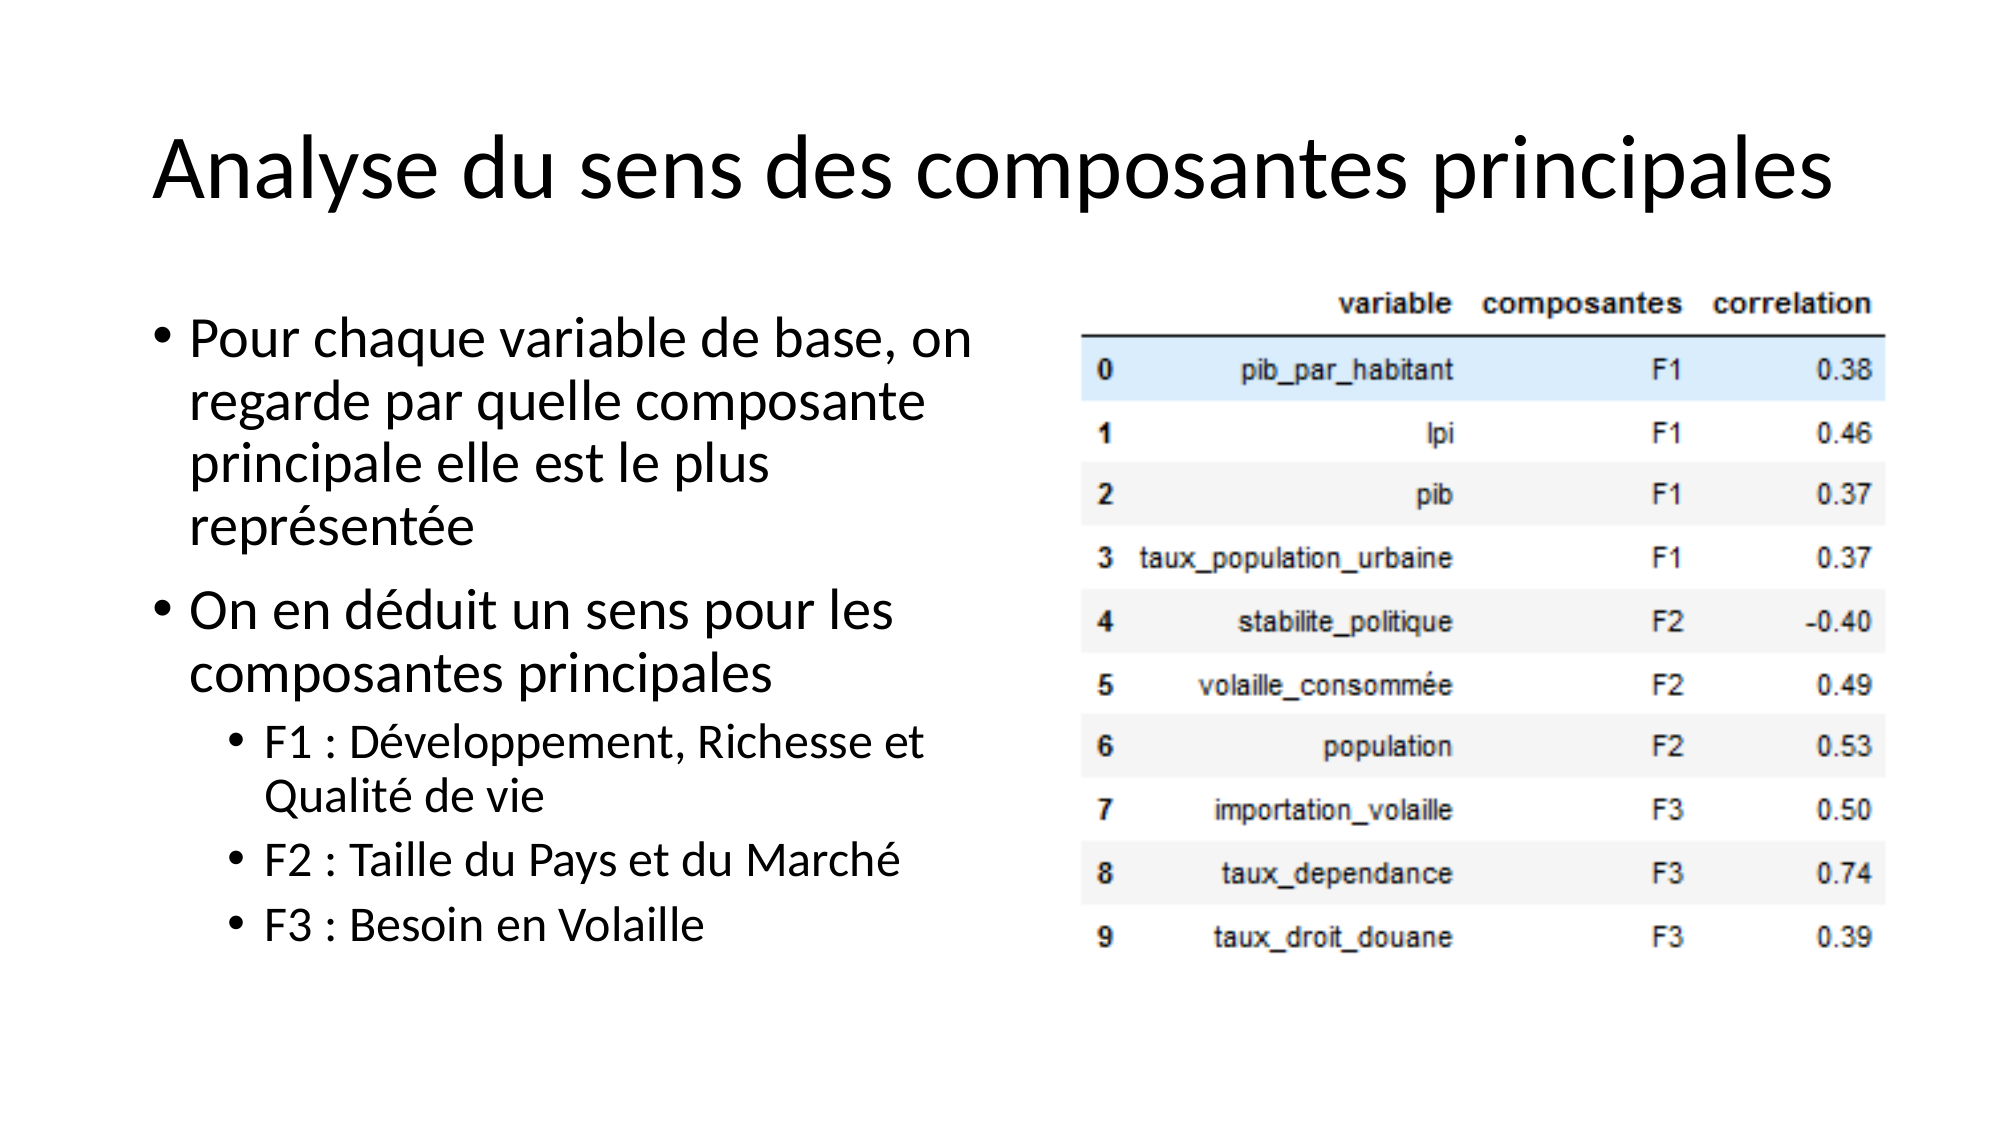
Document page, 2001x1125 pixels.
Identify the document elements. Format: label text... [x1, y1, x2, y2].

list Pour chaque variable de base, on regarde par quelle composante principale elle est le plus représentée On en déduit un sens pour les composantes principales F1 : Développement, Richesse et Qualité de vie F2 : Taille du Pays et du Marché F3 : Besoin en Volaille [137, 299, 1000, 1014]
picture [1077, 277, 1910, 993]
title Analyse du sens des composantes principales [137, 59, 1863, 278]
